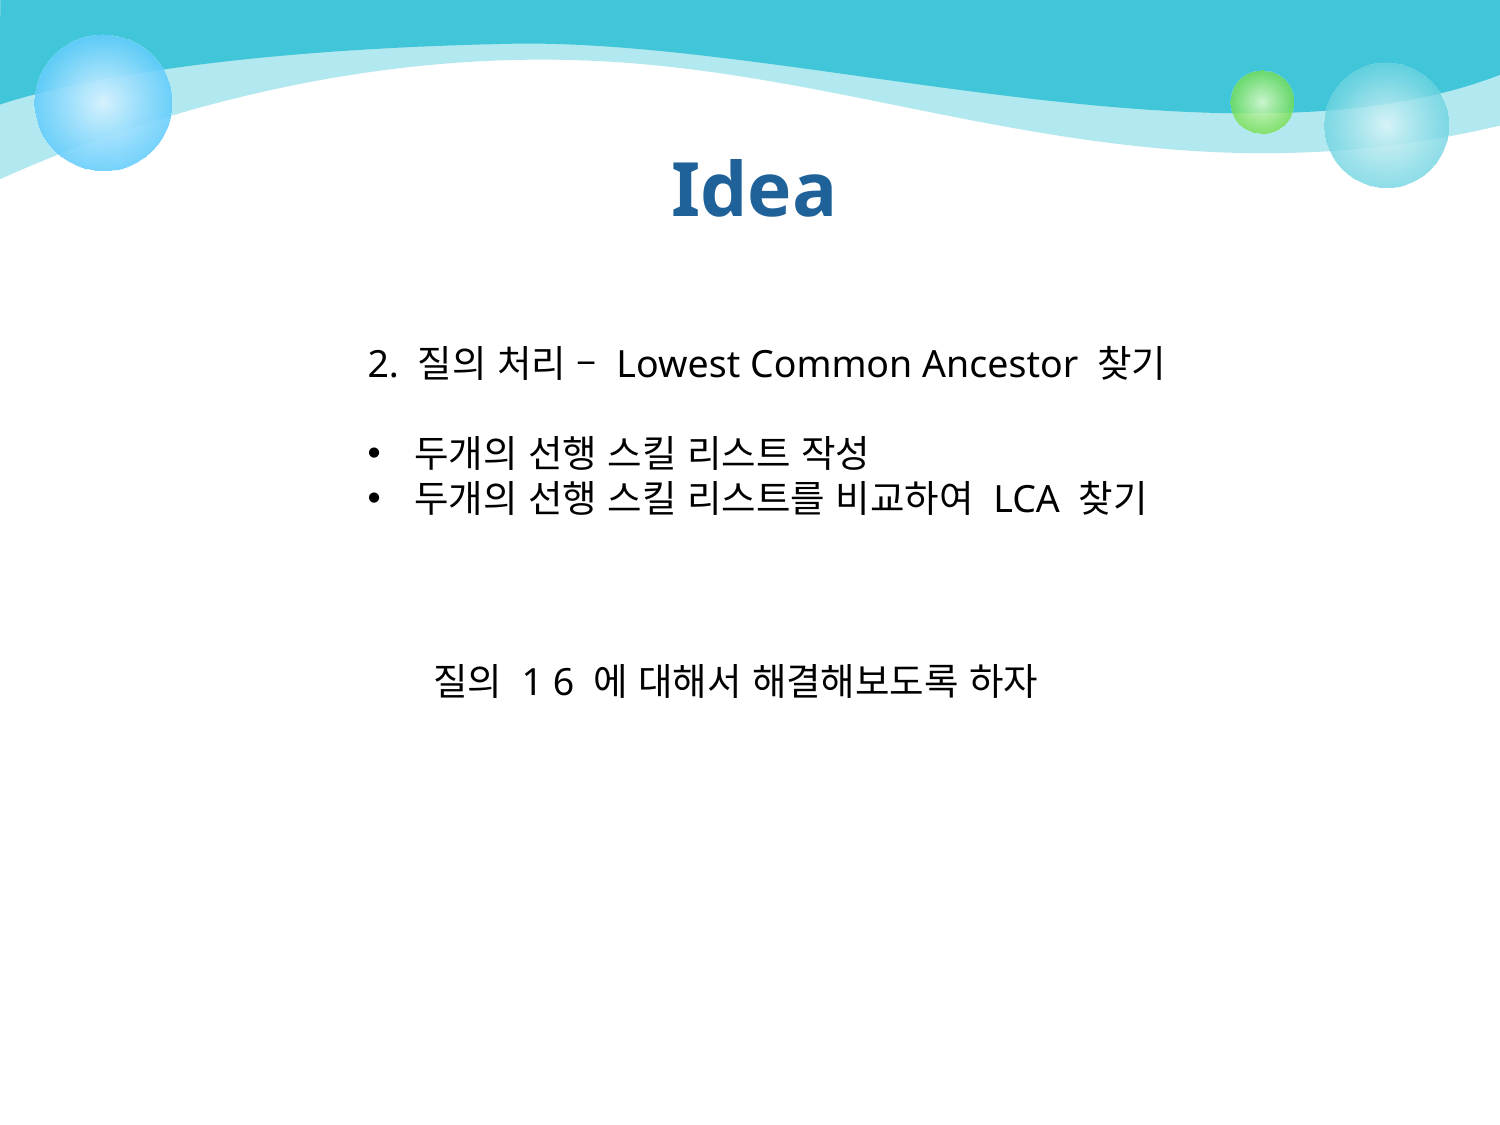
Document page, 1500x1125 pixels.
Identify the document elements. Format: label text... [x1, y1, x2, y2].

text_box 2. 질의 처리 – Lowest Common Ancestor 찾기 두개의 선행 스킬 리스트 작성 두개의 선행 스킬 리스트를 비교하여 LCA 찾기 [352, 332, 1212, 528]
title Idea [79, 133, 1430, 321]
text_box 질의 1 6 에 대해서 해결해보도록 하자 [418, 650, 1091, 711]
